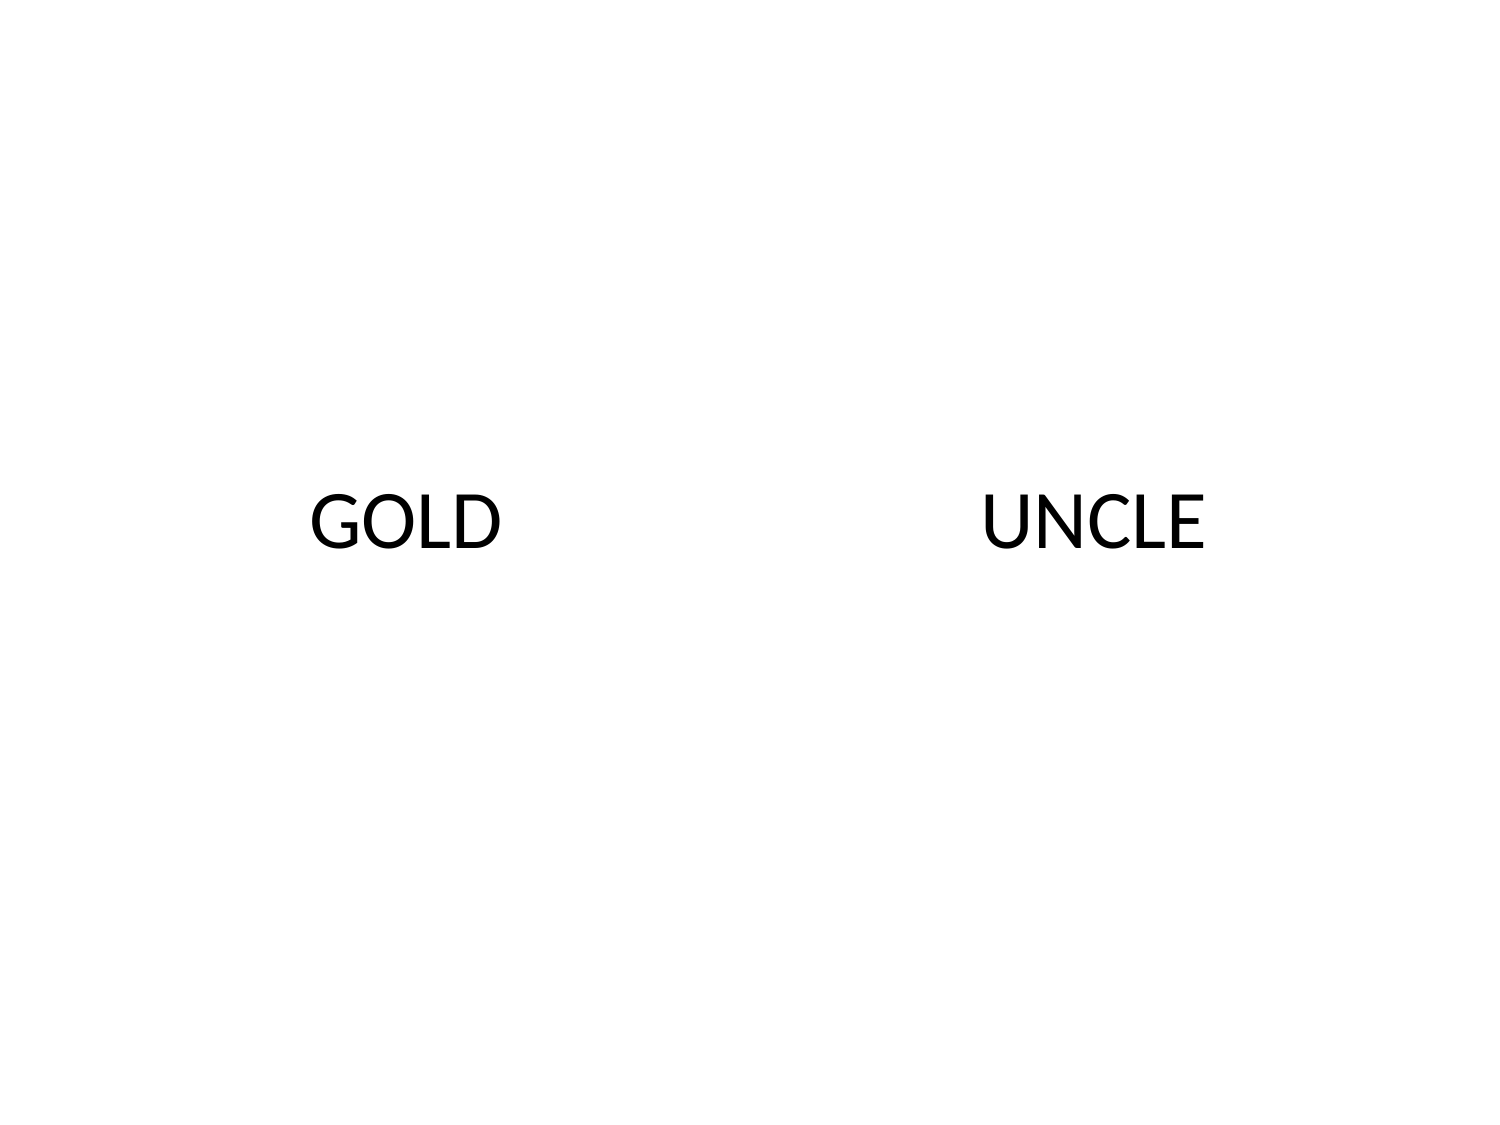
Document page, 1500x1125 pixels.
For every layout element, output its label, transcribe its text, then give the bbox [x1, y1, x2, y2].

list UNCLE [762, 457, 1425, 1005]
list GOLD [75, 457, 738, 1005]
